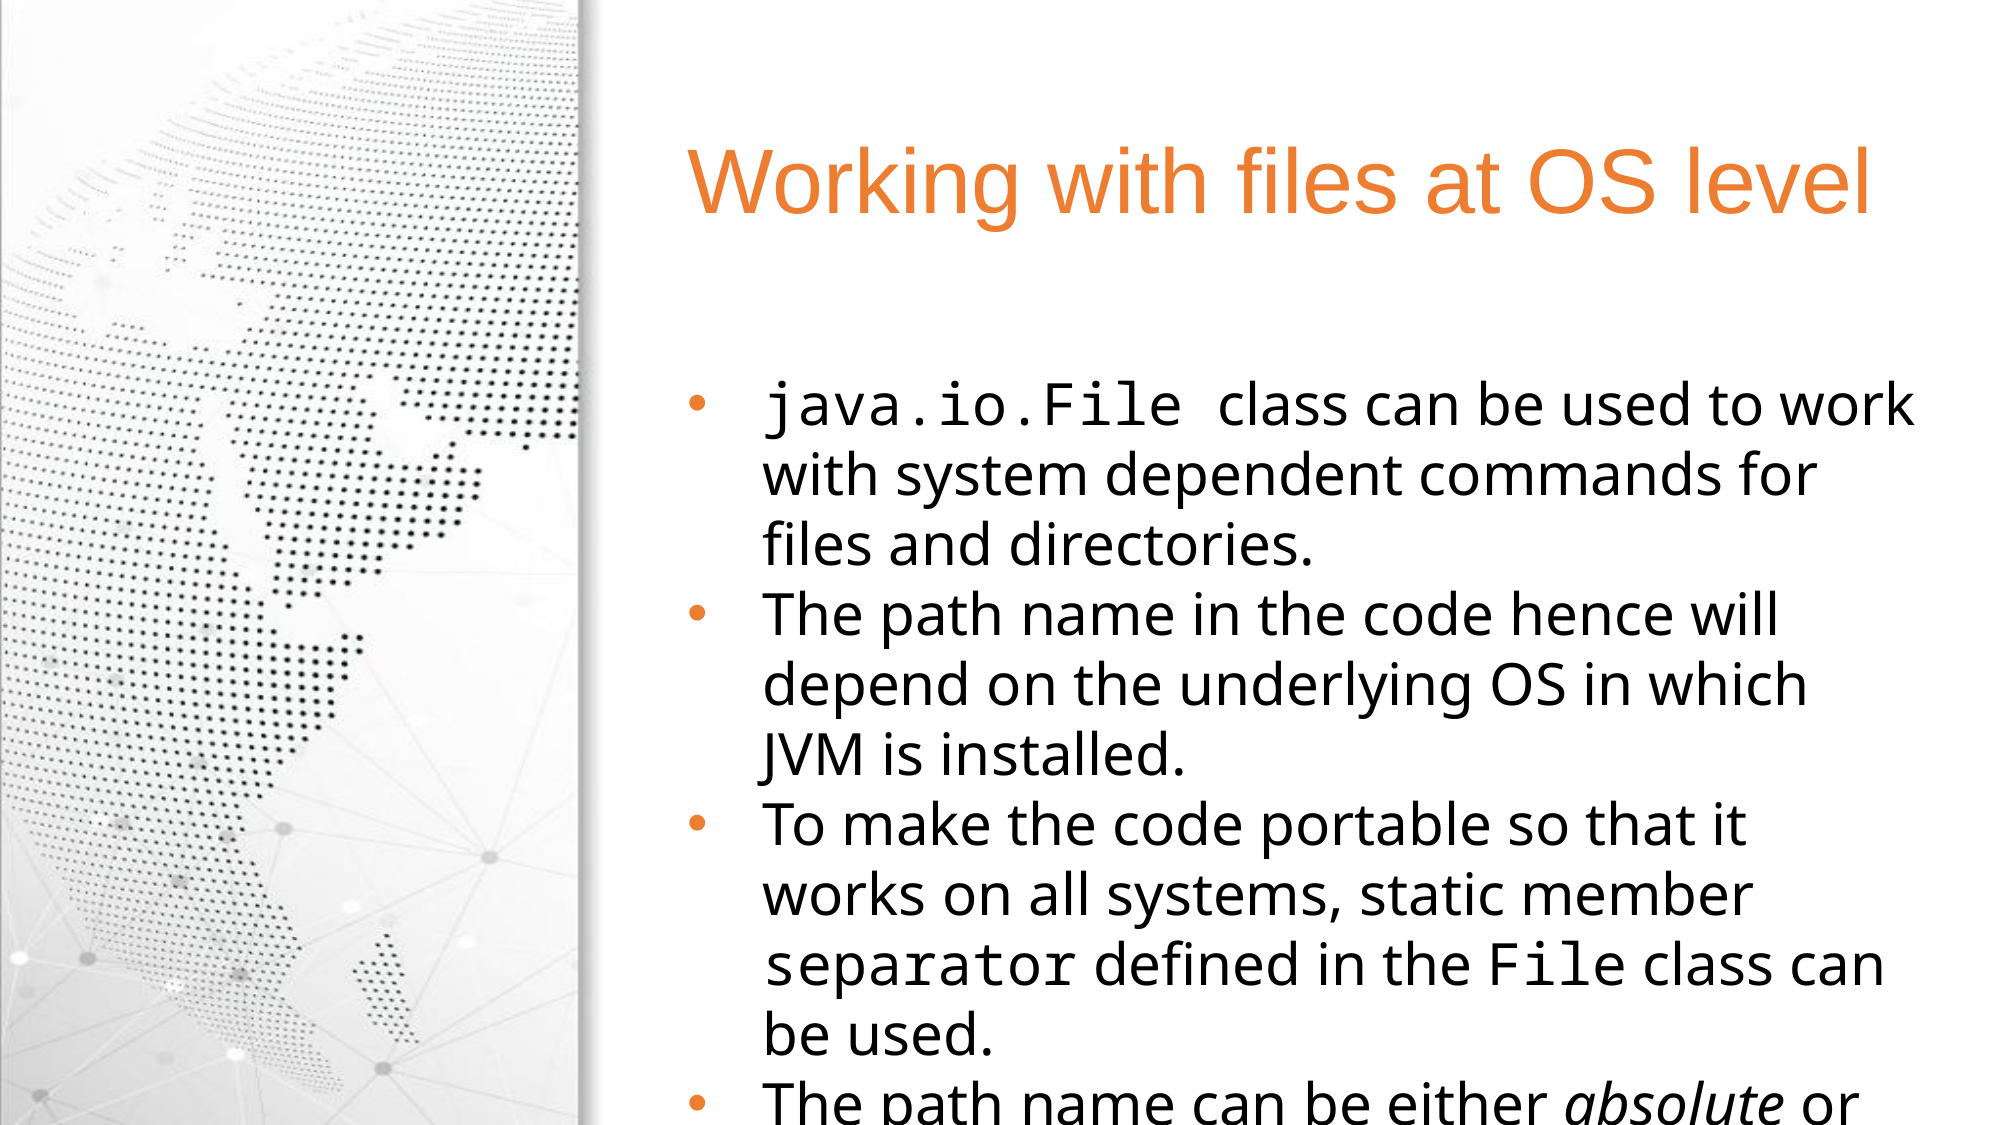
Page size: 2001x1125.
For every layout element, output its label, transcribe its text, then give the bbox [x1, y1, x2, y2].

text_box java.io.File class can be used to work with system dependent commands for files and directories. The path name in the code hence will depend on the underlying OS in which JVM is installed. To make the code portable so that it works on all systems, static member separator defined in the File class can be used. The path name can be either absolute or relative. [672, 359, 1941, 941]
text_box Working with files at OS level [672, 107, 2000, 246]
picture [0, 0, 2001, 1125]
